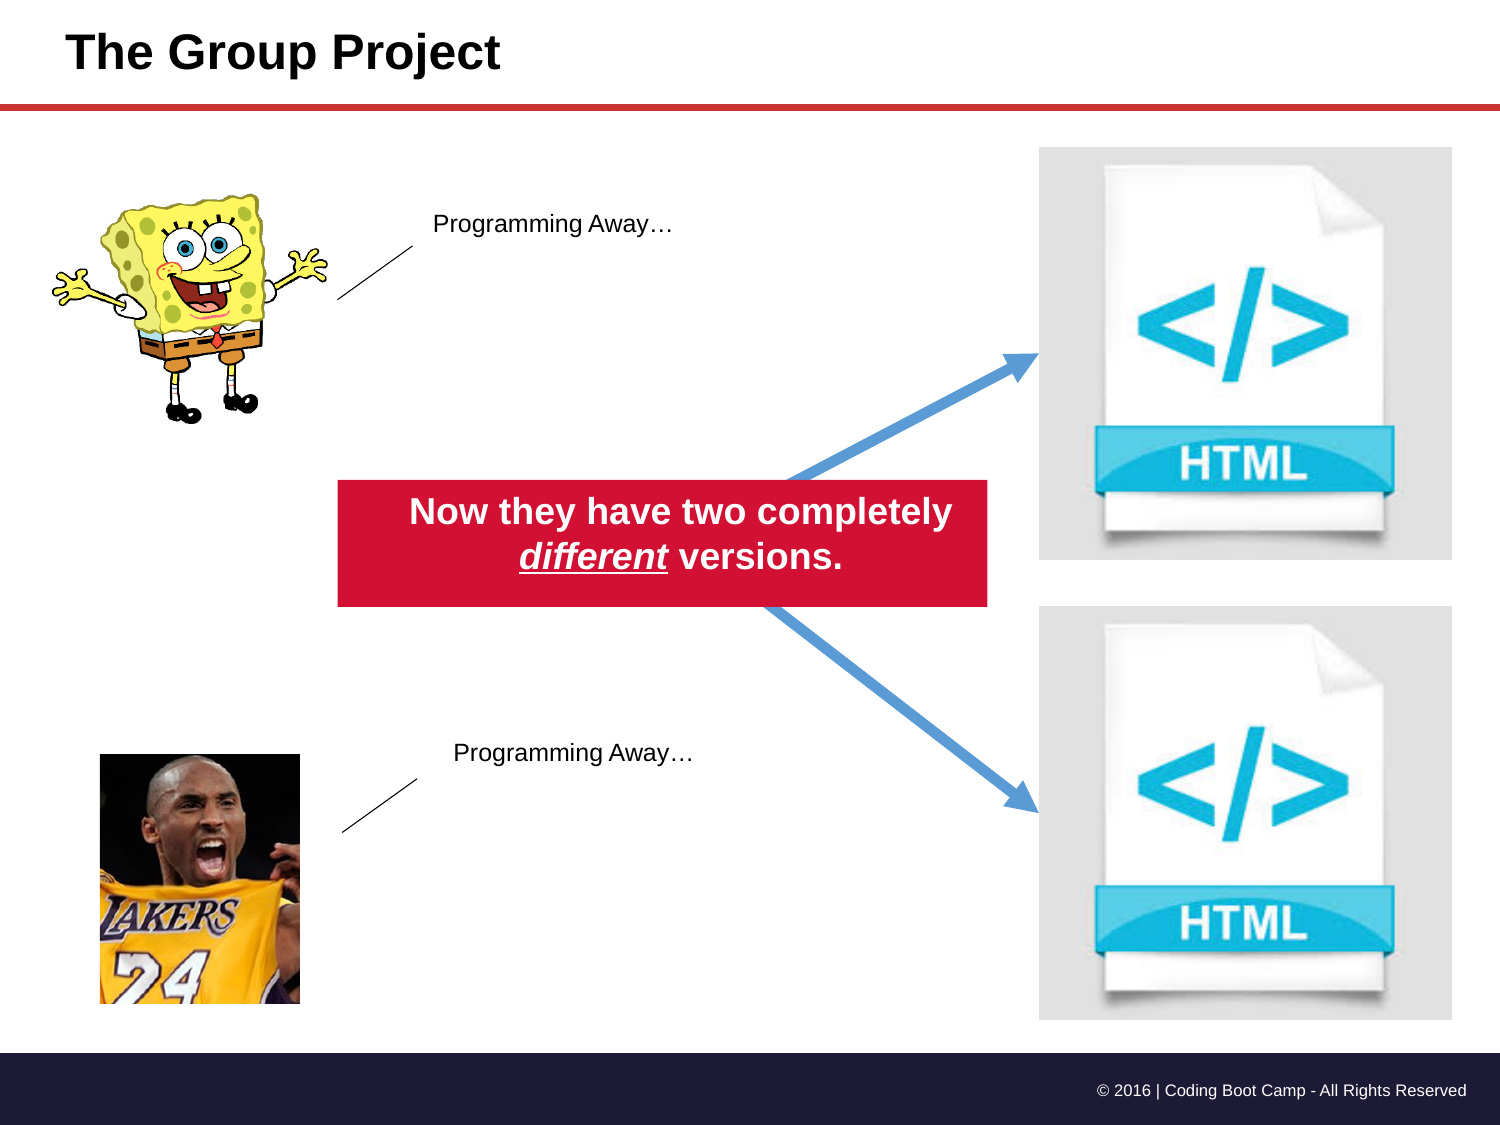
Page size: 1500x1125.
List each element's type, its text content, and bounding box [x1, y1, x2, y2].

text_box Programming Away… [438, 728, 690, 774]
picture [47, 189, 333, 426]
picture [1039, 606, 1452, 1020]
picture [1039, 147, 1452, 560]
text_box Programming Away… [418, 200, 690, 246]
text_box Now they have two completely different versions. [374, 479, 988, 585]
picture [99, 754, 300, 1004]
title The Group Project [50, 0, 948, 108]
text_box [690, 353, 1040, 537]
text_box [342, 778, 418, 833]
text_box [690, 543, 1040, 814]
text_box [337, 245, 413, 300]
text_box [336, 479, 690, 608]
